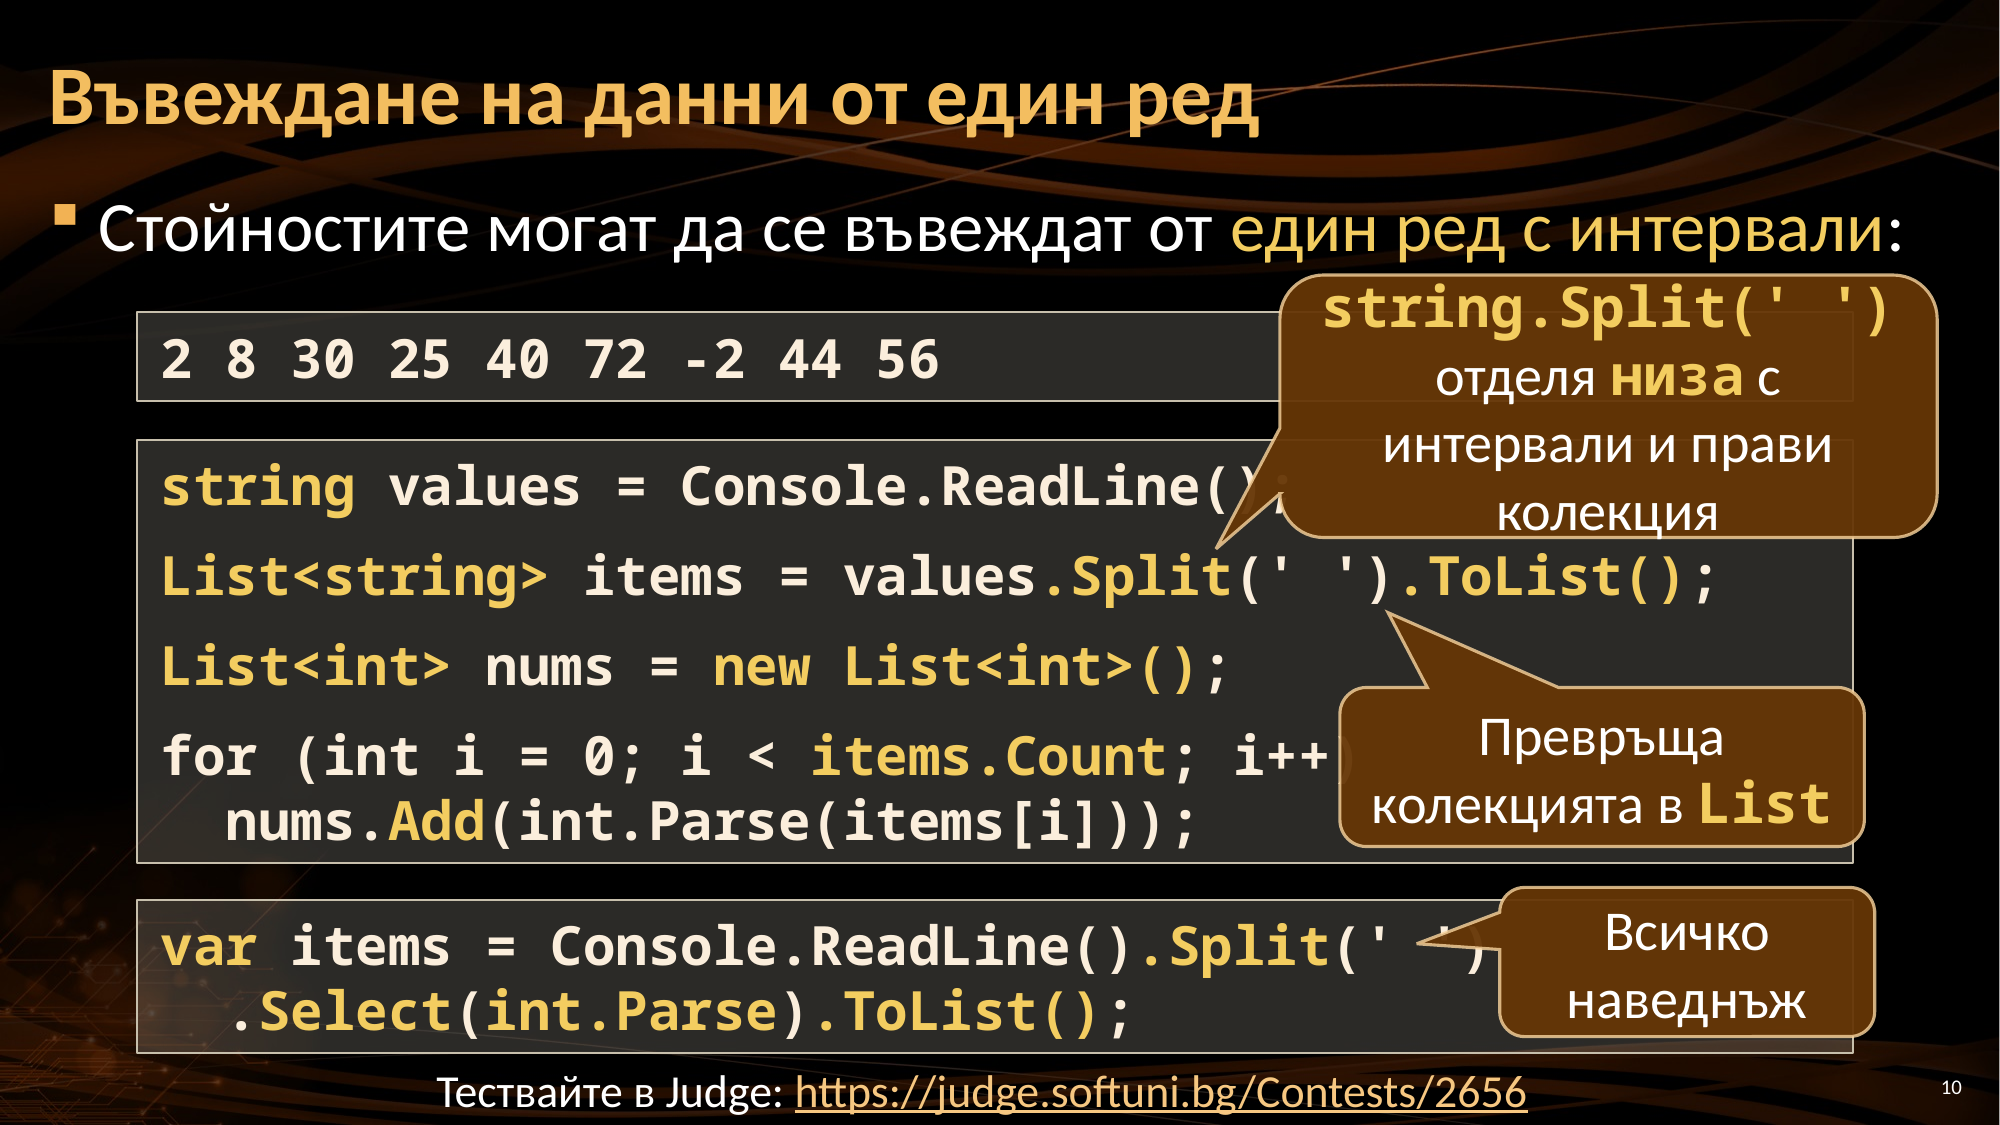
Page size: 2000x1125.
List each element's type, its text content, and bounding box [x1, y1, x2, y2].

text_box Всичко наведнъж [1416, 886, 1876, 1038]
title Въвеждане на данни от един ред [30, 6, 1968, 189]
picture [0, 0, 2000, 1125]
slide_number 10 [1897, 1070, 1968, 1103]
text_box var items = Console.ReadLine().Split(' ') .Select(int.Parse).ToList(); [137, 899, 1853, 1054]
text_box Превръща колекцията в List [1338, 610, 1866, 848]
text_box string.Split(' ') отделя низа с интервали и прави колекция [1215, 273, 1939, 550]
text_box 2 8 30 25 40 72 -2 44 56 [137, 312, 1279, 401]
list Стойностите могат да се въвеждат от един ред с интервали: [31, 189, 1968, 1098]
text_box string values = Console.ReadLine(); List<string> items = values.Split(' ').ToList(); List<int> nums = new List<int>(); for (int i = 0; i < items.Count; i++) nums.Add(int.Parse(items[i])); [137, 439, 1853, 863]
text_box Тествайте в Judge: https://judge.softuni.bg/Contests/2656 [421, 1054, 1543, 1124]
